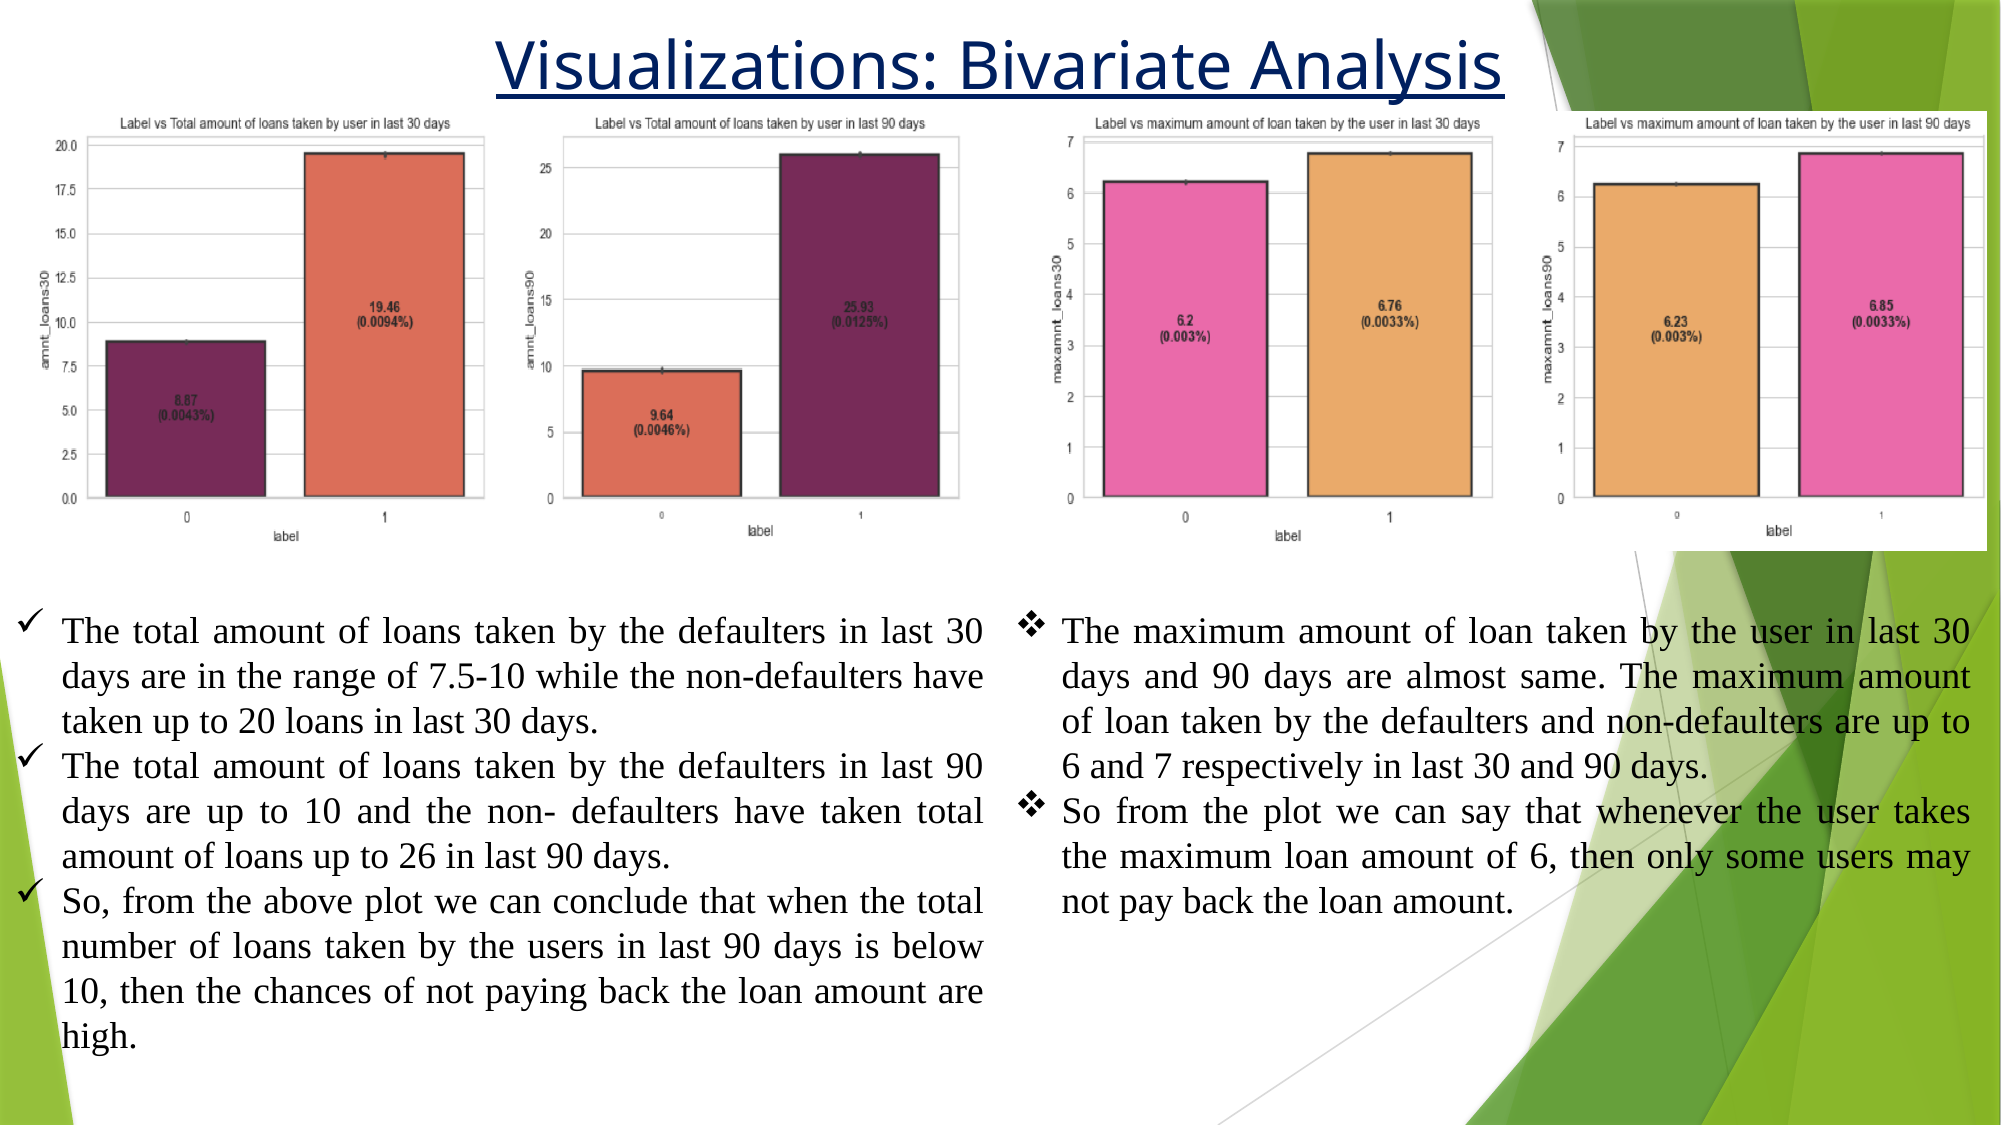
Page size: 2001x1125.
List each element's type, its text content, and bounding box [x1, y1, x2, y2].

text_box The maximum amount of loan taken by the user in last 30 days and 90 days are almost same. The maximum amount of loan taken by the defaulters and non-defaulters are up to 6 and 7 respectively in last 30 and 90 days. So from the plot we can say that whenever the user takes the maximum loan amount of 6, then only some users may not pay back the loan amount. [999, 598, 1987, 929]
text_box The total amount of loans taken by the defaulters in last 30 days are in the range of 7.5-10 while the non-defaulters have taken up to 20 loans in last 30 days. The total amount of loans taken by the defaulters in last 90 days are up to 10 and the non- defaulters have taken total amount of loans up to 26 in last 90 days. So, from the above plot we can conclude that when the total number of loans taken by the users in last 90 days is below 10, then the chances of not paying back the loan amount are high. [0, 598, 1000, 1064]
text_box Visualizations: Bivariate Analysis [70, 15, 1931, 110]
picture [1038, 110, 1988, 552]
picture [25, 110, 962, 563]
